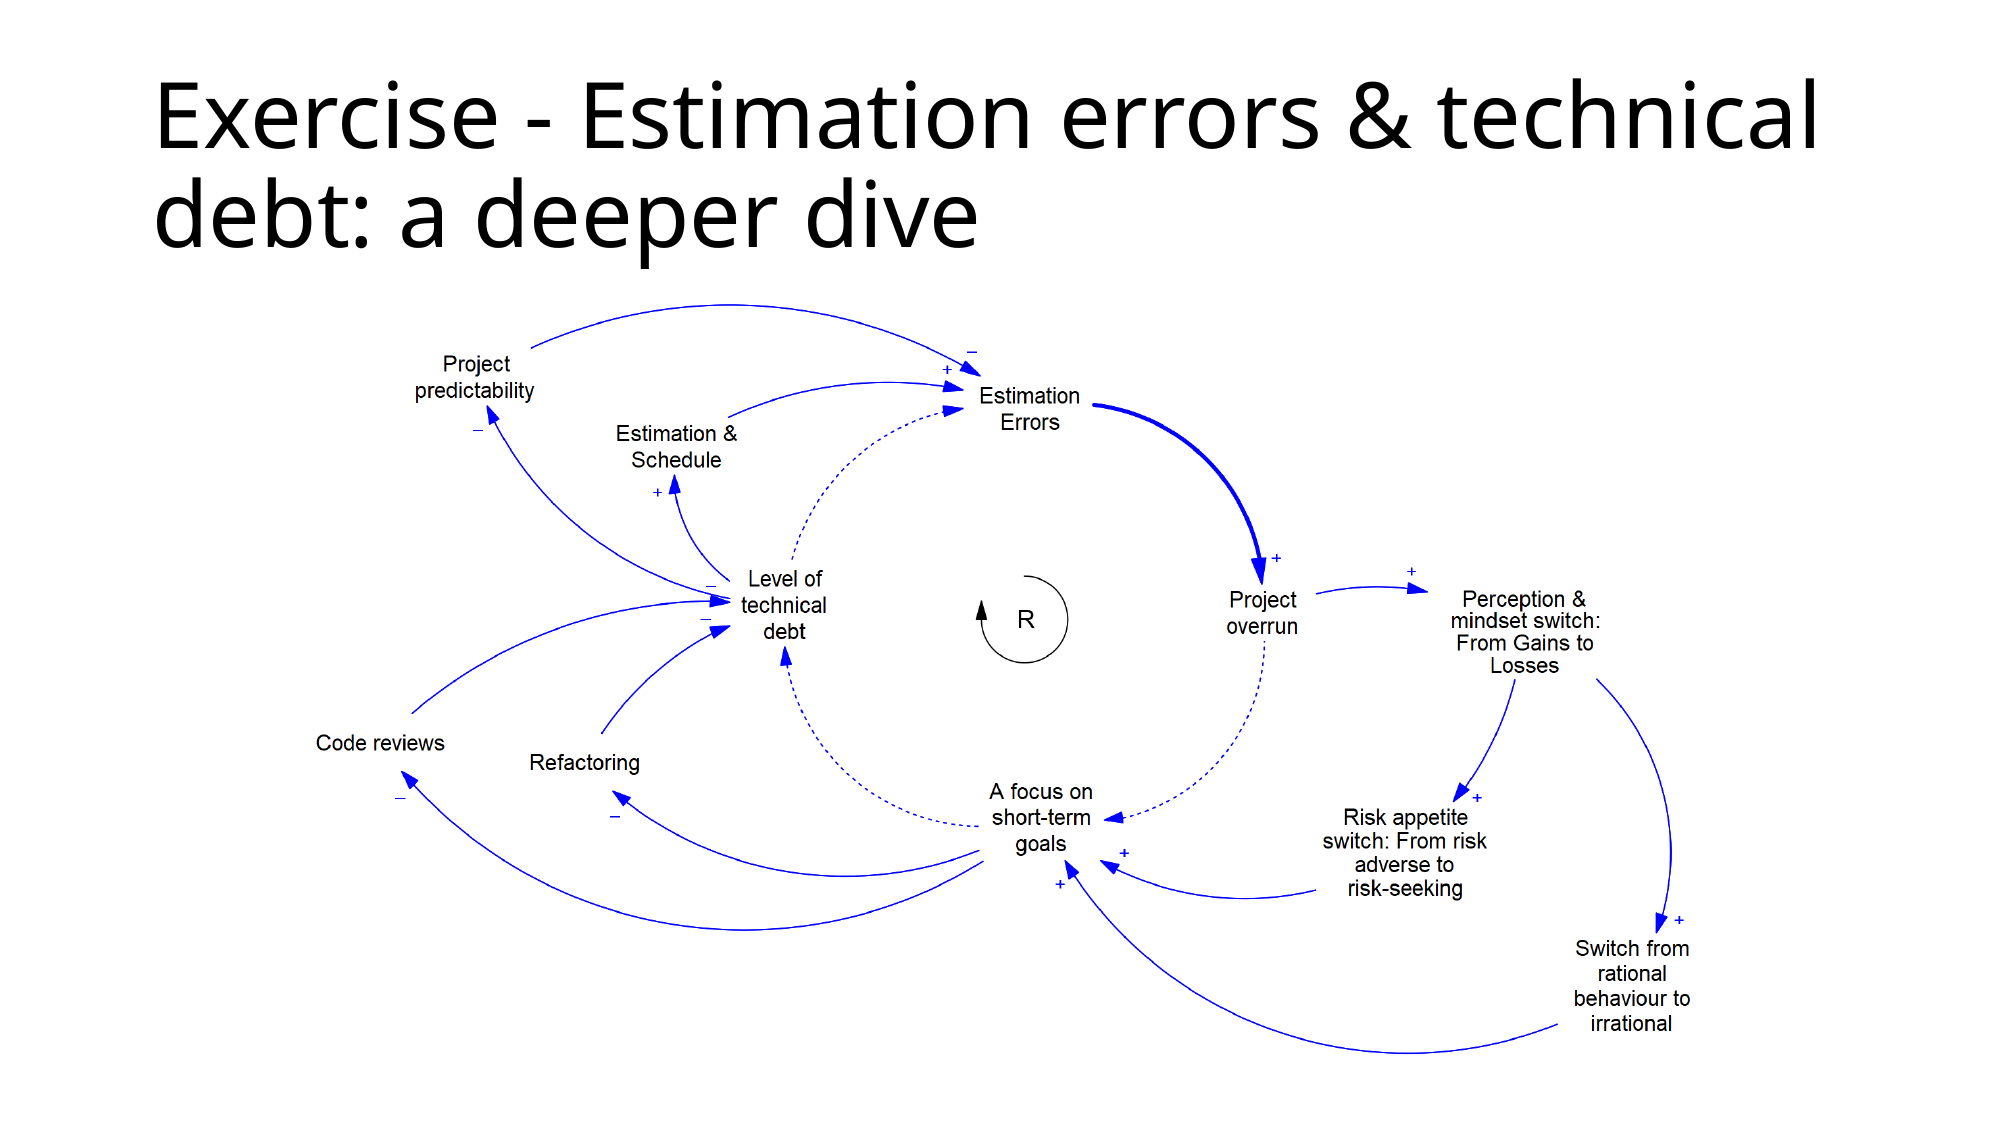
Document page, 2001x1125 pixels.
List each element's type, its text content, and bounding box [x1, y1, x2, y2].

picture [280, 297, 1720, 1065]
title Exercise - Estimation errors & technical debt: a deeper dive [137, 59, 1863, 278]
